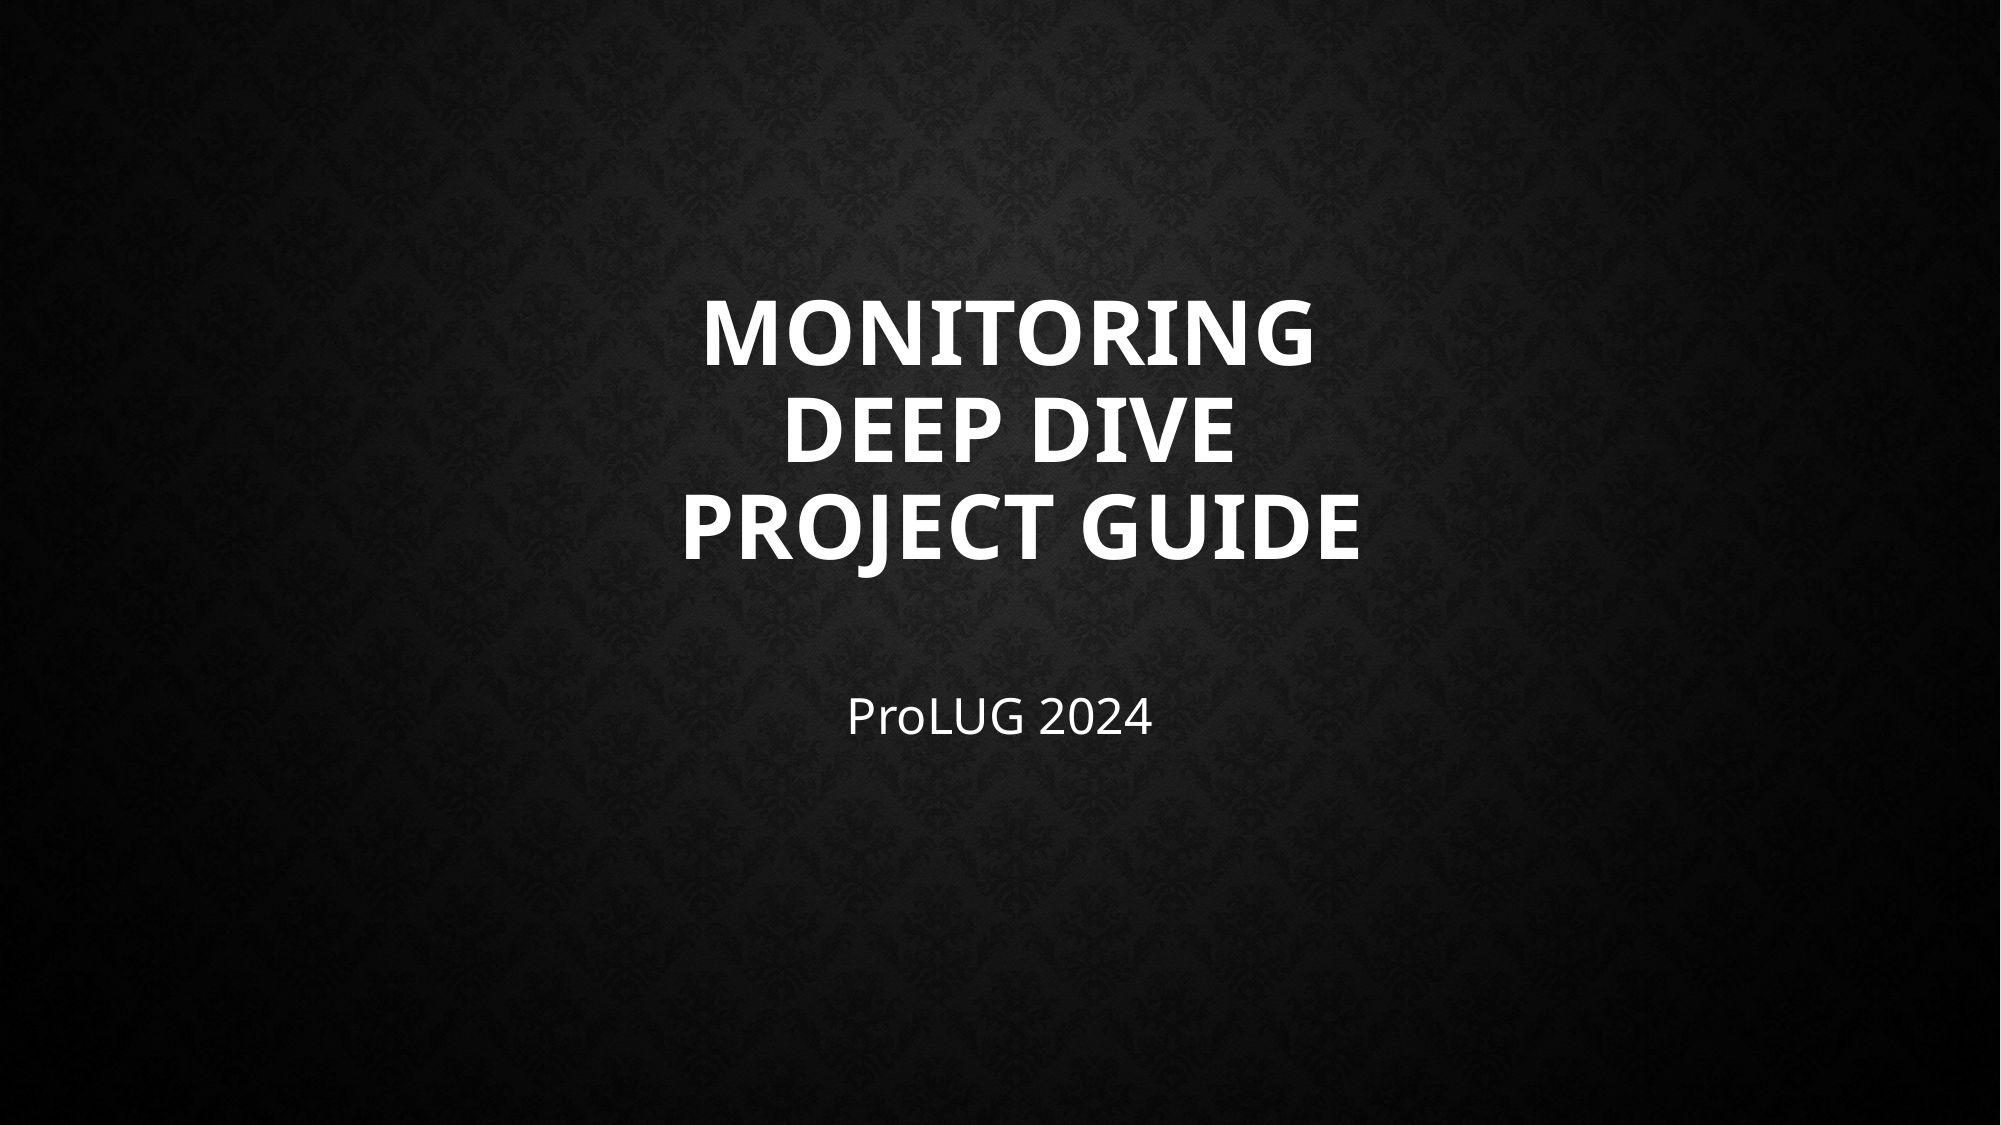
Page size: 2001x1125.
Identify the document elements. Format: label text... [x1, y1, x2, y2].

subtitle ProLUG 2024 [261, 665, 1739, 937]
title Monitoring Deep Dive Project Guide [304, 279, 1739, 665]
